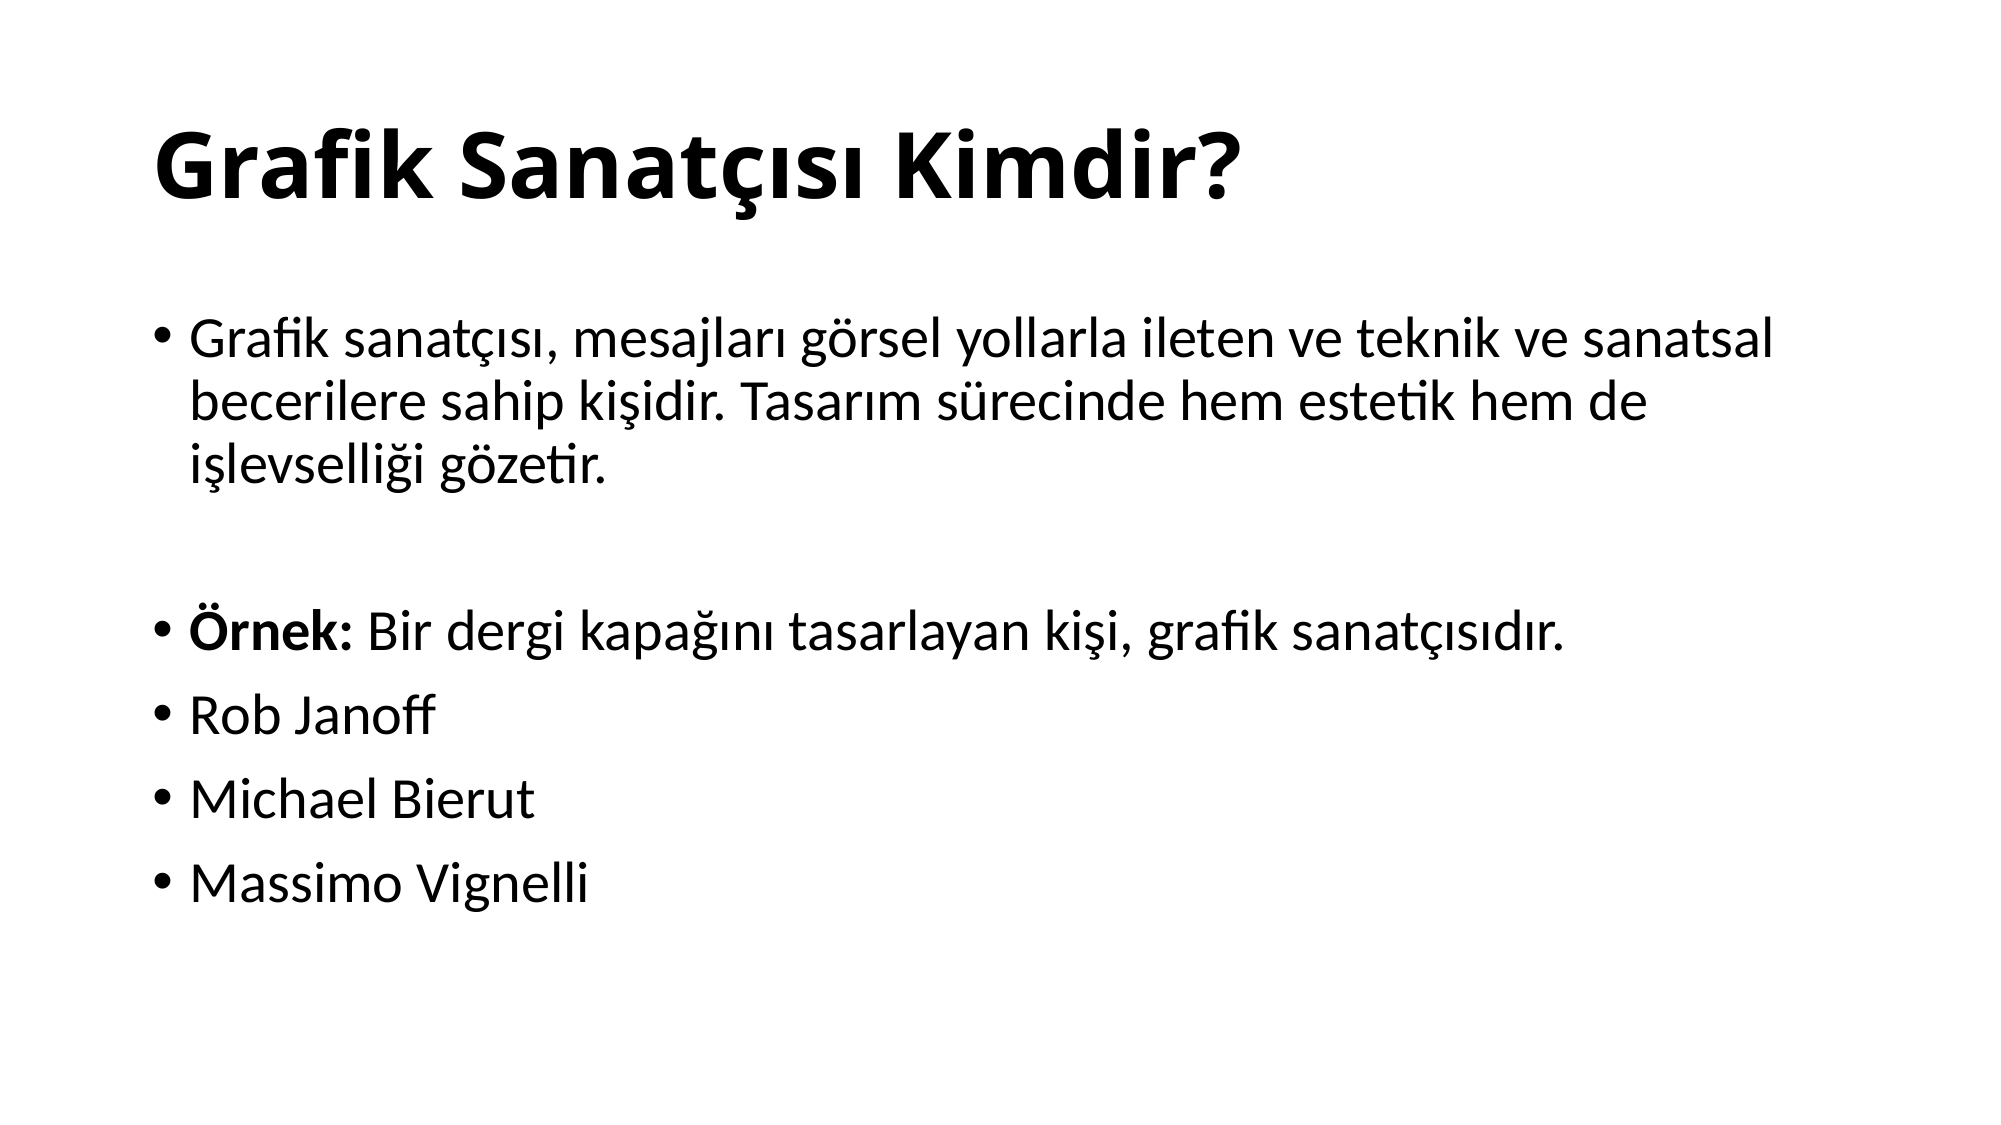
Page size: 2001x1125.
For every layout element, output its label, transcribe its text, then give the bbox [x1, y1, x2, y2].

list Grafik sanatçısı, mesajları görsel yollarla ileten ve teknik ve sanatsal becerilere sahip kişidir. Tasarım sürecinde hem estetik hem de işlevselliği gözetir. Örnek: Bir dergi kapağını tasarlayan kişi, grafik sanatçısıdır. Rob Janoff Michael Bierut Massimo Vignelli [137, 299, 1863, 1014]
title Grafik Sanatçısı Kimdir? [137, 59, 1863, 278]
